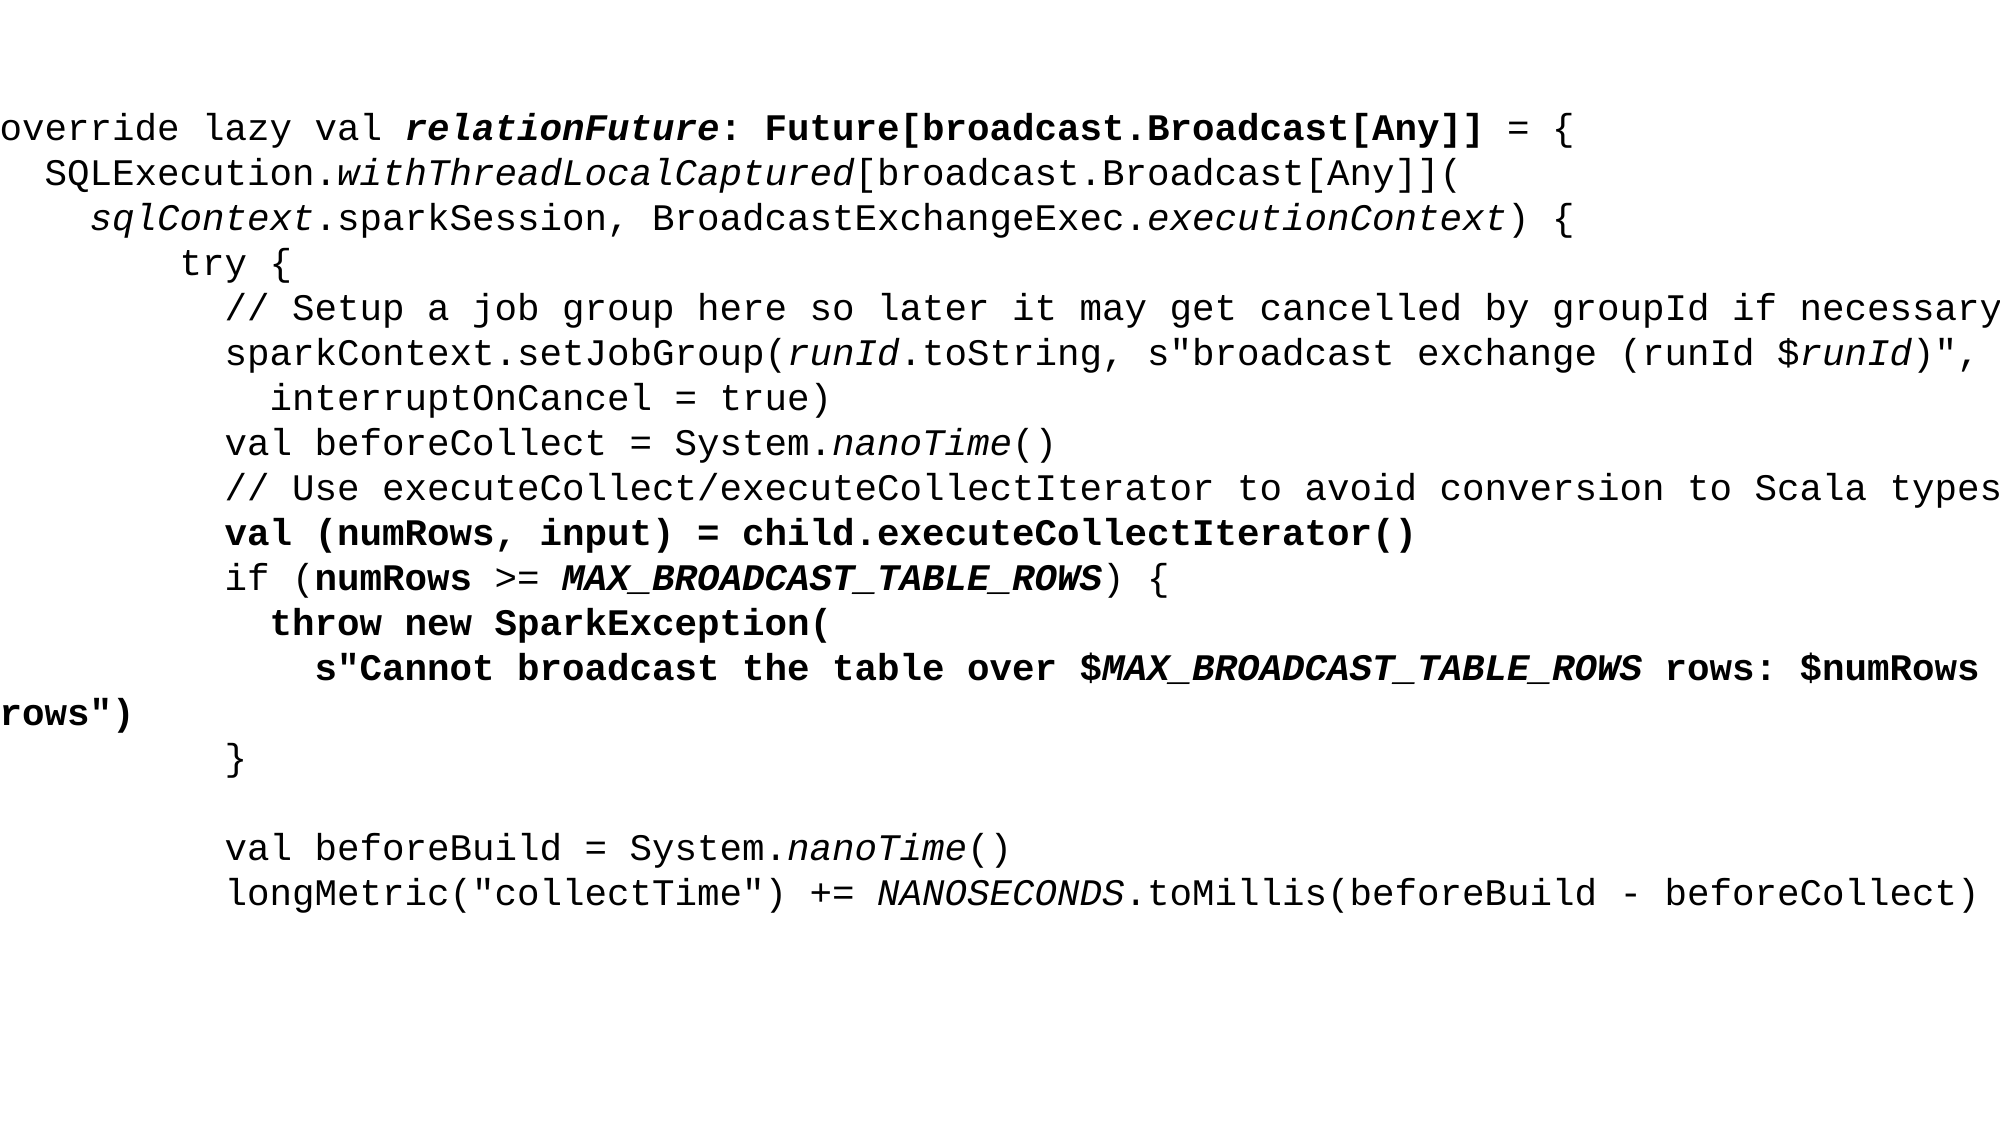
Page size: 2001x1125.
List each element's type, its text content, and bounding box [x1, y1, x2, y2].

text_box override lazy val relationFuture: Future[broadcast.Broadcast[Any]] = { SQLExecution.withThreadLocalCaptured[broadcast.Broadcast[Any]]( sqlContext.sparkSession, BroadcastExchangeExec.executionContext) { try { // Setup a job group here so later it may get cancelled by groupId if necessary. sparkContext.setJobGroup(runId.toString, s"broadcast exchange (runId $runId)", interruptOnCancel = true) val beforeCollect = System.nanoTime() // Use executeCollect/executeCollectIterator to avoid conversion to Scala types val (numRows, input) = child.executeCollectIterator() if (numRows >= MAX_BROADCAST_TABLE_ROWS) { throw new SparkException( s"Cannot broadcast the table over $MAX_BROADCAST_TABLE_ROWS rows: $numRows rows") } val beforeBuild = System.nanoTime() longMetric("collectTime") += NANOSECONDS.toMillis(beforeBuild - beforeCollect) [0, 95, 2000, 971]
